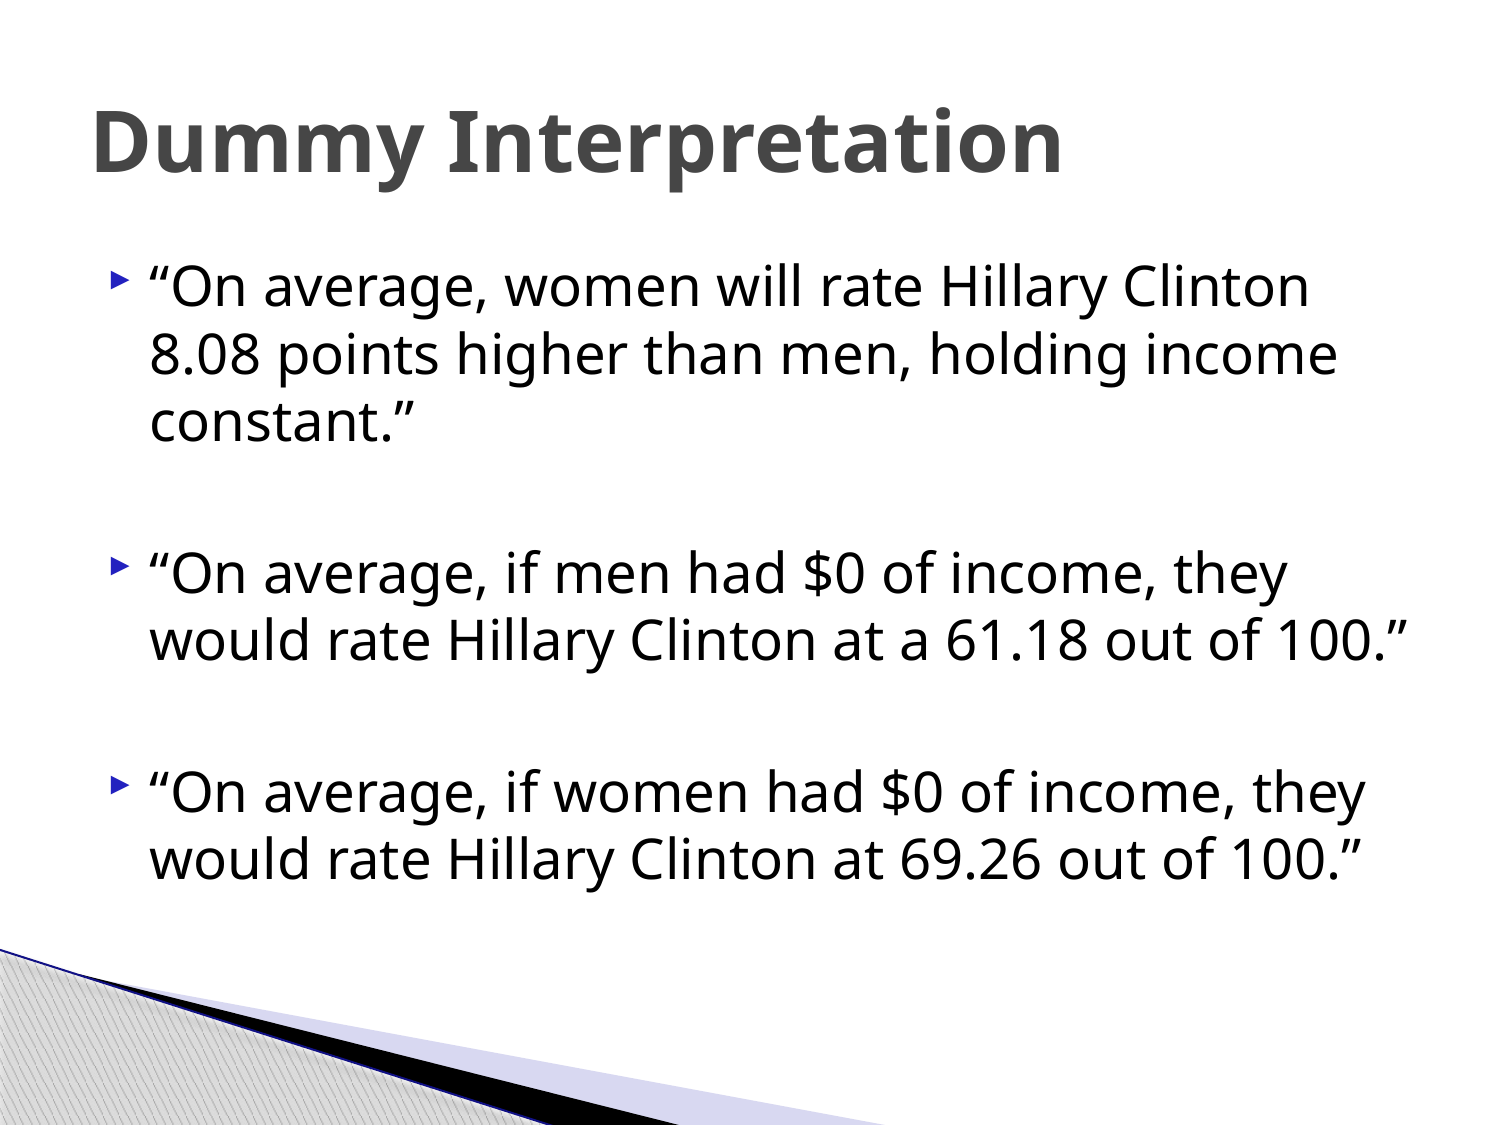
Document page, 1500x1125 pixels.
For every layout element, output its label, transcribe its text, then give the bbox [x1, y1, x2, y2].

title Dummy Interpretation [75, 45, 1425, 233]
list “On average, women will rate Hillary Clinton 8.08 points higher than men, holding income constant.” “On average, if men had $0 of income, they would rate Hillary Clinton at a 61.18 out of 100.” “On average, if women had $0 of income, they would rate Hillary Clinton at 69.26 out of 100.” [75, 243, 1425, 986]
